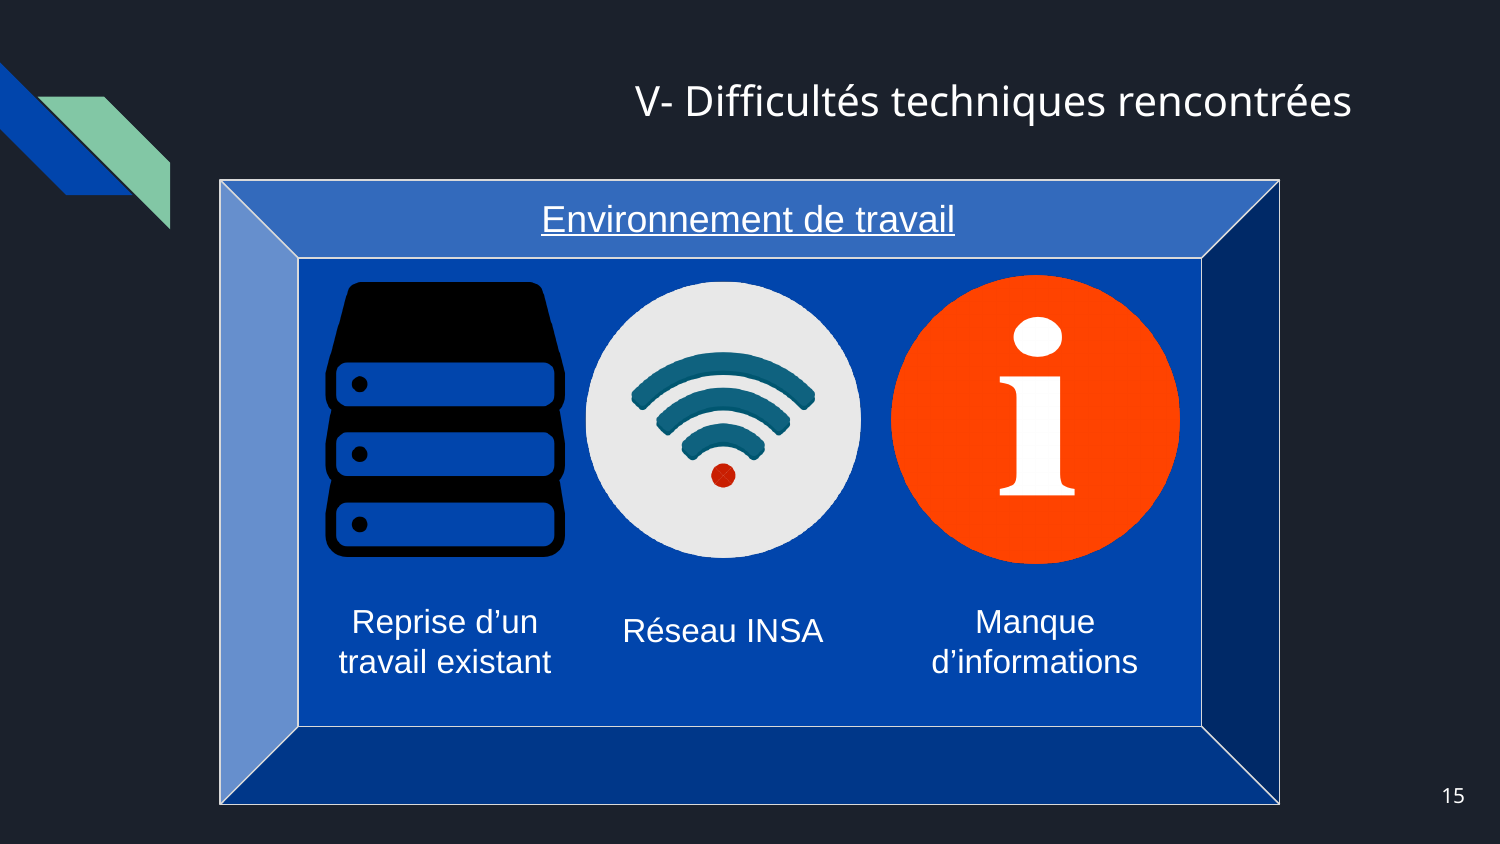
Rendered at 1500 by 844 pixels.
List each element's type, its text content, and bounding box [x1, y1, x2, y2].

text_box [219, 179, 1280, 805]
title V- Difficultés techniques rencontrées [212, 52, 1368, 202]
slide_number ‹#› [1389, 764, 1480, 830]
